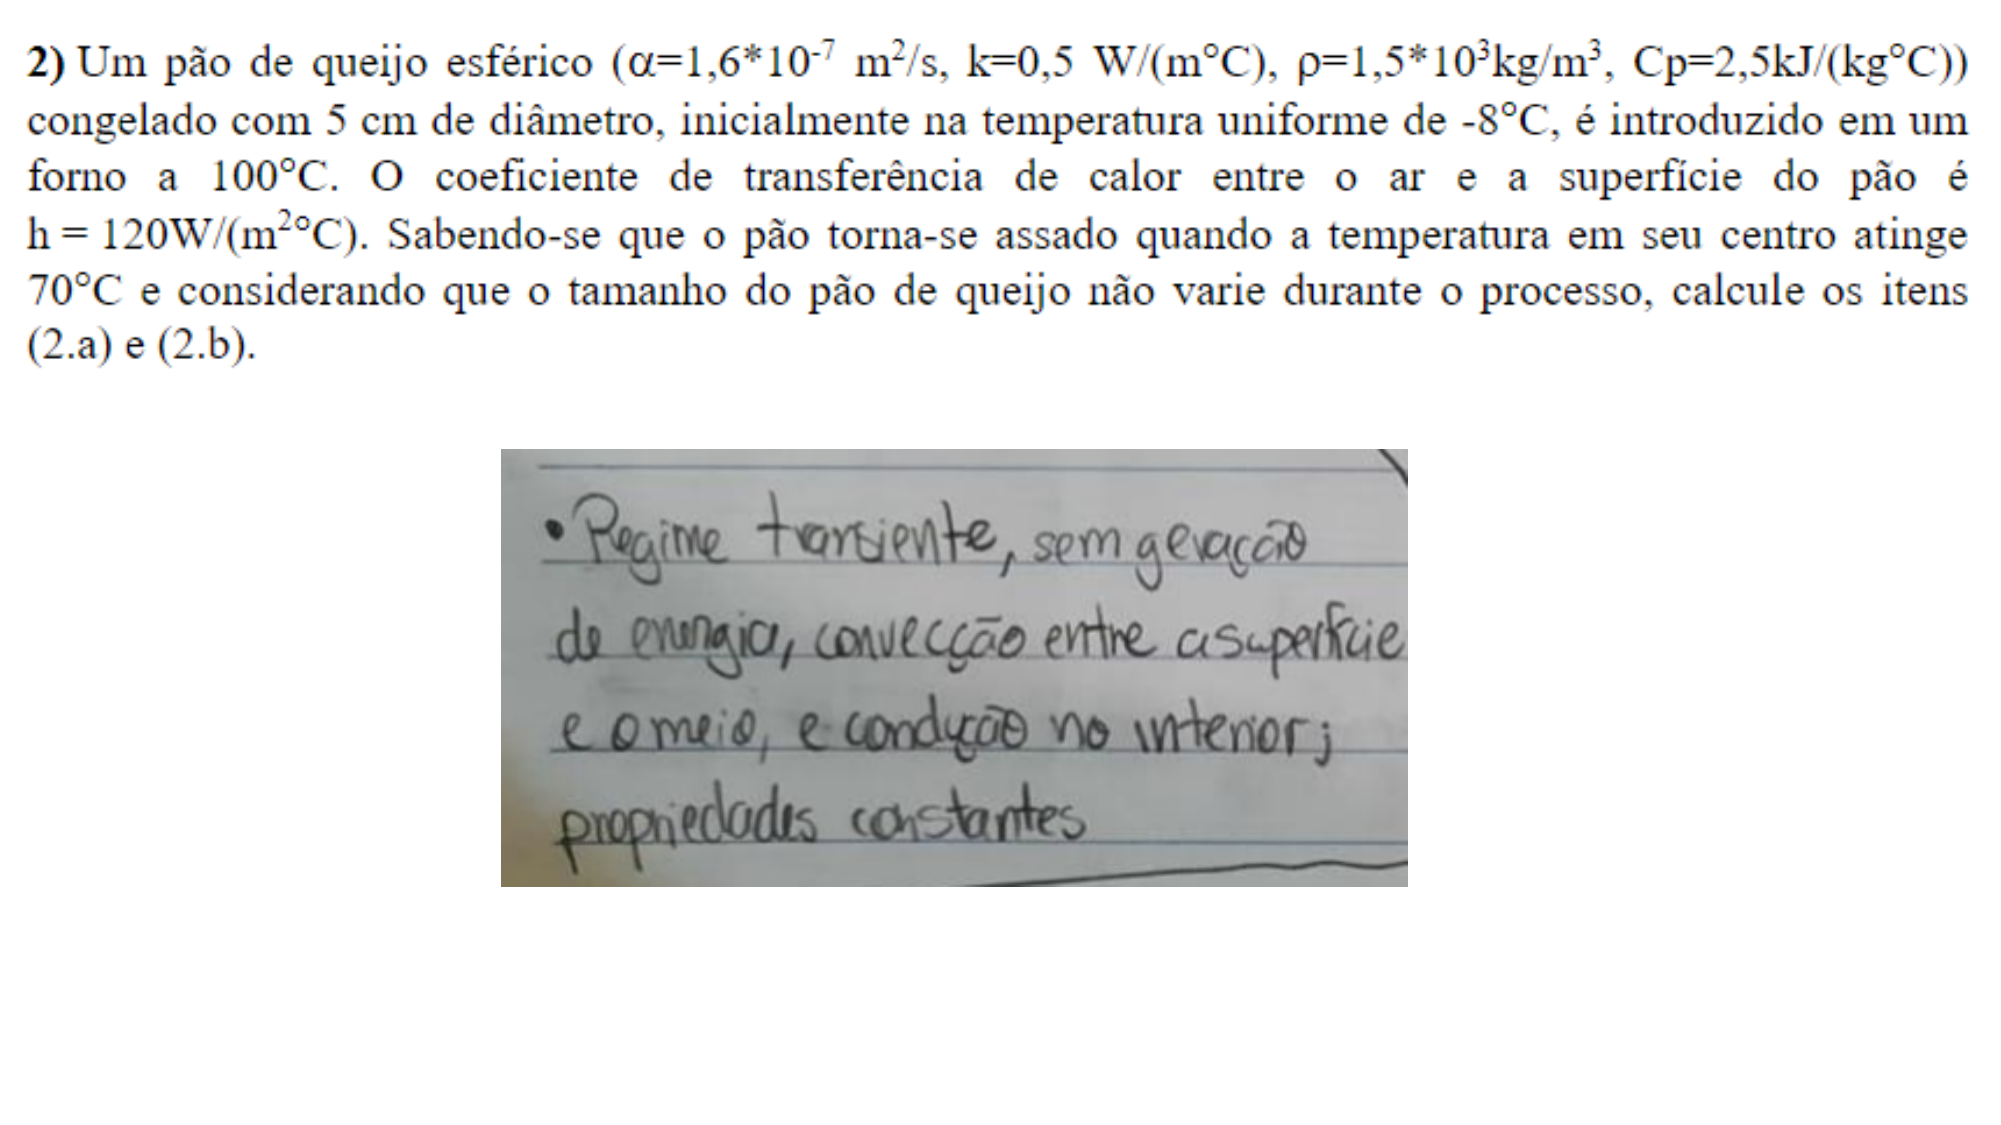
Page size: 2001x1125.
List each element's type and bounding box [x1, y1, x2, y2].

list [501, 449, 1408, 887]
picture [0, 21, 1975, 401]
